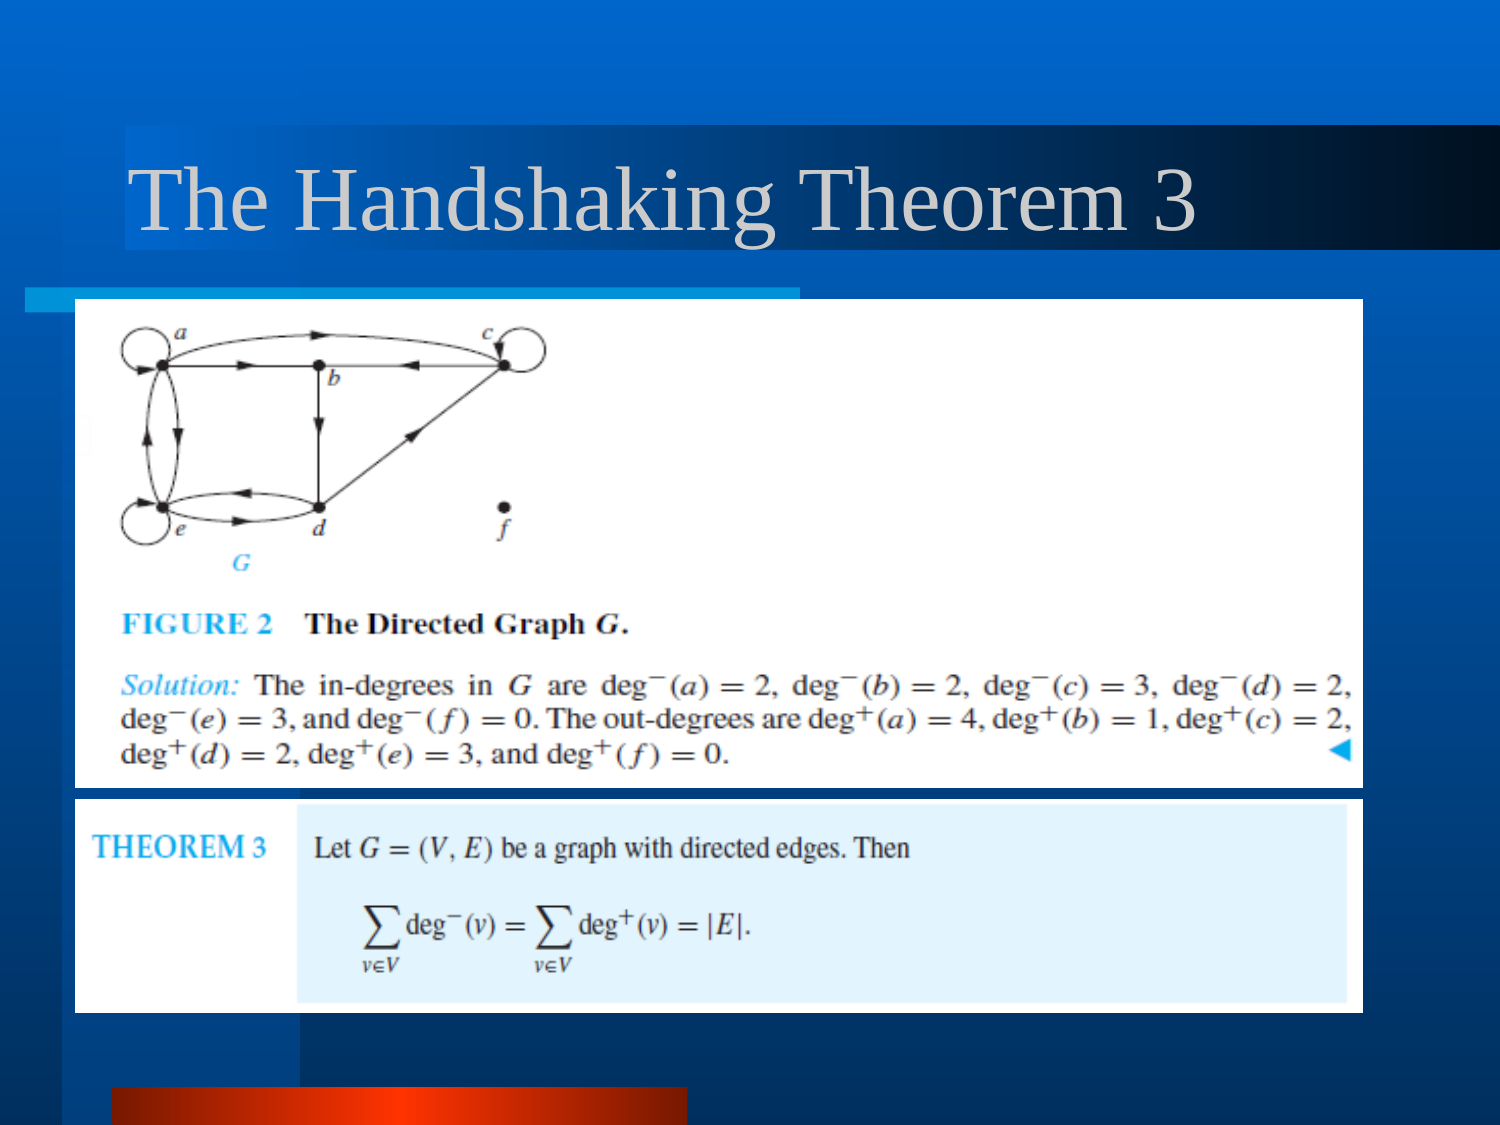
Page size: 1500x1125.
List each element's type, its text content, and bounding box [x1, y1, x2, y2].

picture [74, 799, 1363, 1013]
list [74, 299, 1363, 788]
title The Handshaking Theorem 3 [112, 99, 1388, 288]
